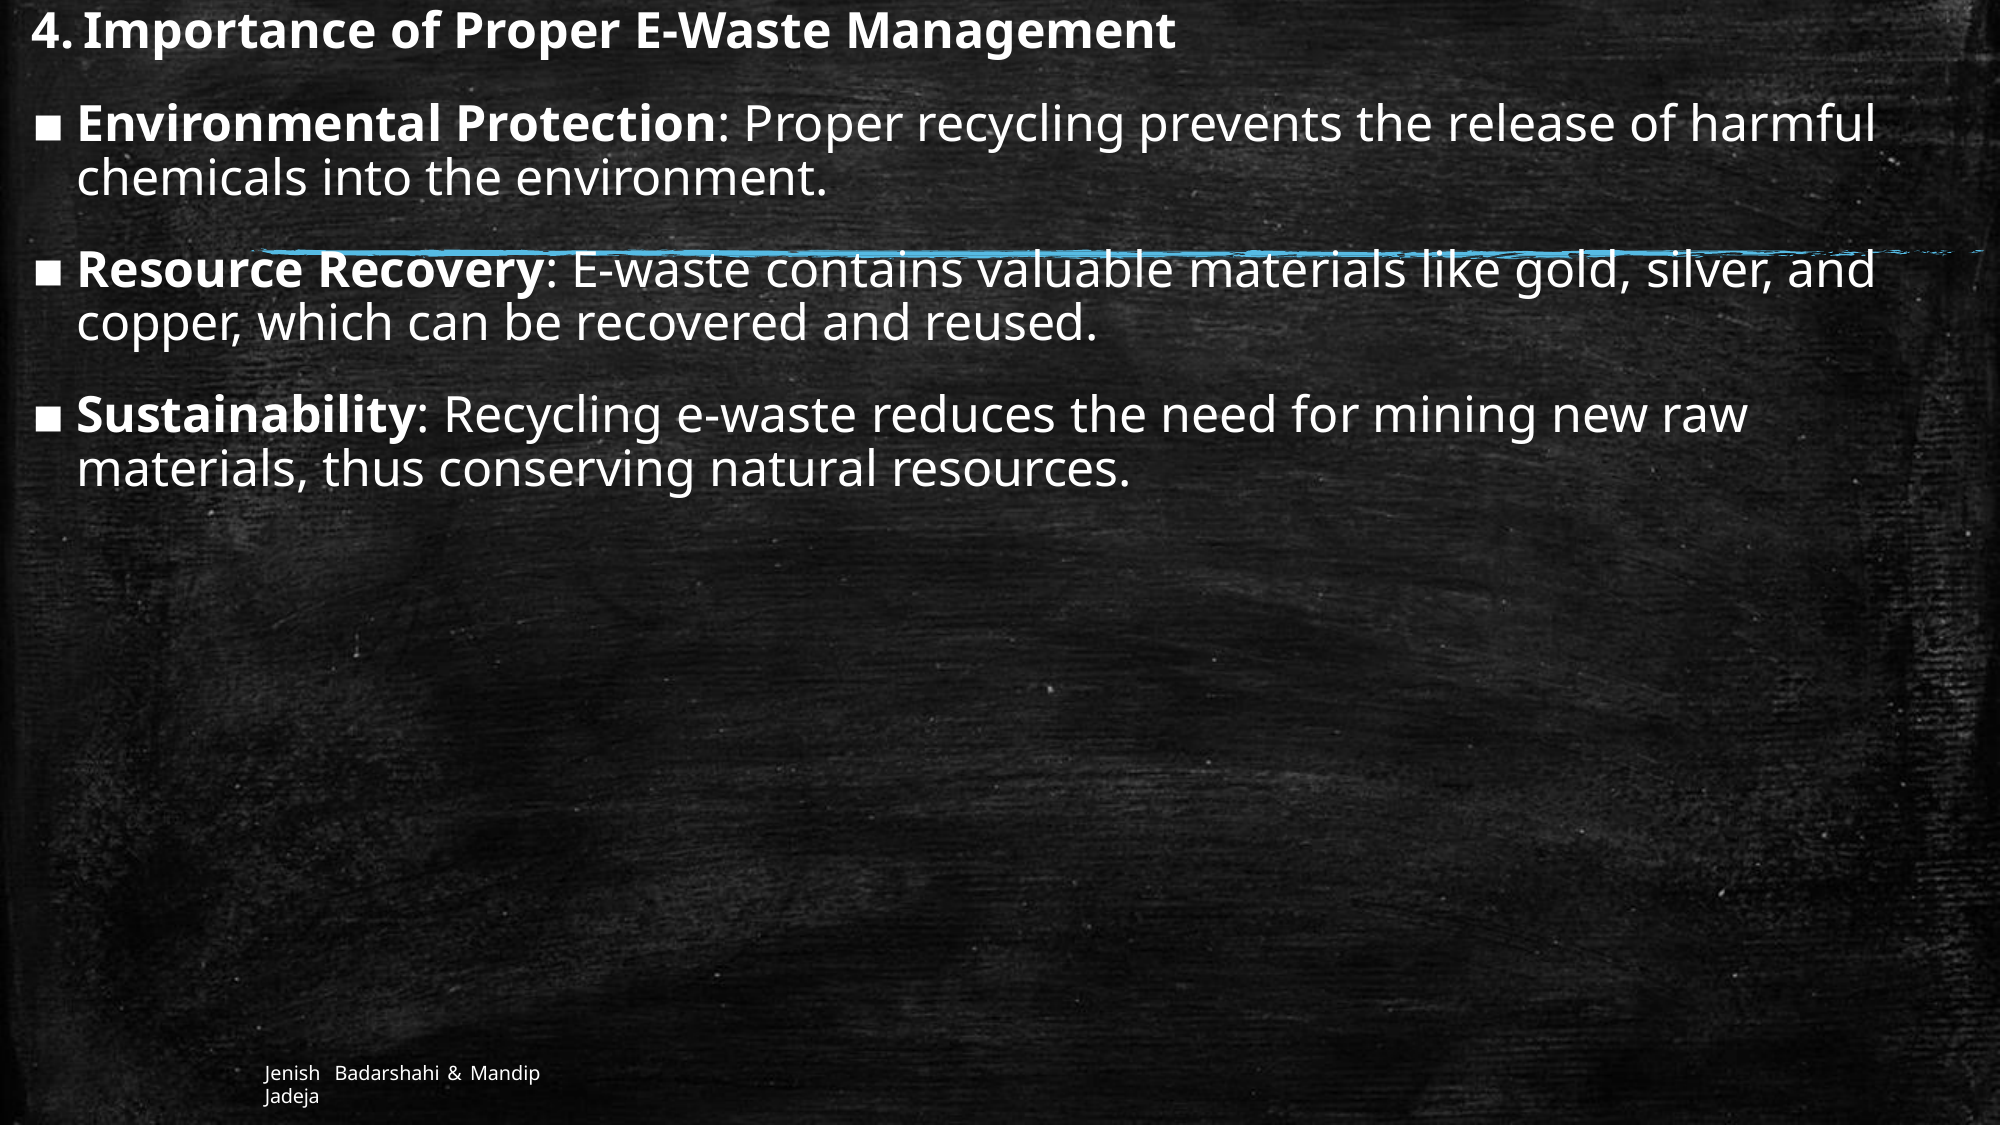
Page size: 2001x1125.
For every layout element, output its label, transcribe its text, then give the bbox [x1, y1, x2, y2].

picture [0, 0, 2000, 1125]
text_box Importance of Proper E-Waste Management Environmental Protection: Proper recycling prevents the release of harmful chemicals into the environment. Resource Recovery: E-waste contains valuable materials like gold, silver, and copper, which can be recovered and reused. Sustainability: Recycling e-waste reduces the need for mining new raw materials, thus conserving natural resources. [29, 0, 1956, 497]
footer Jenish Badarshahi & Mandip Jadeja [262, 1058, 572, 1125]
